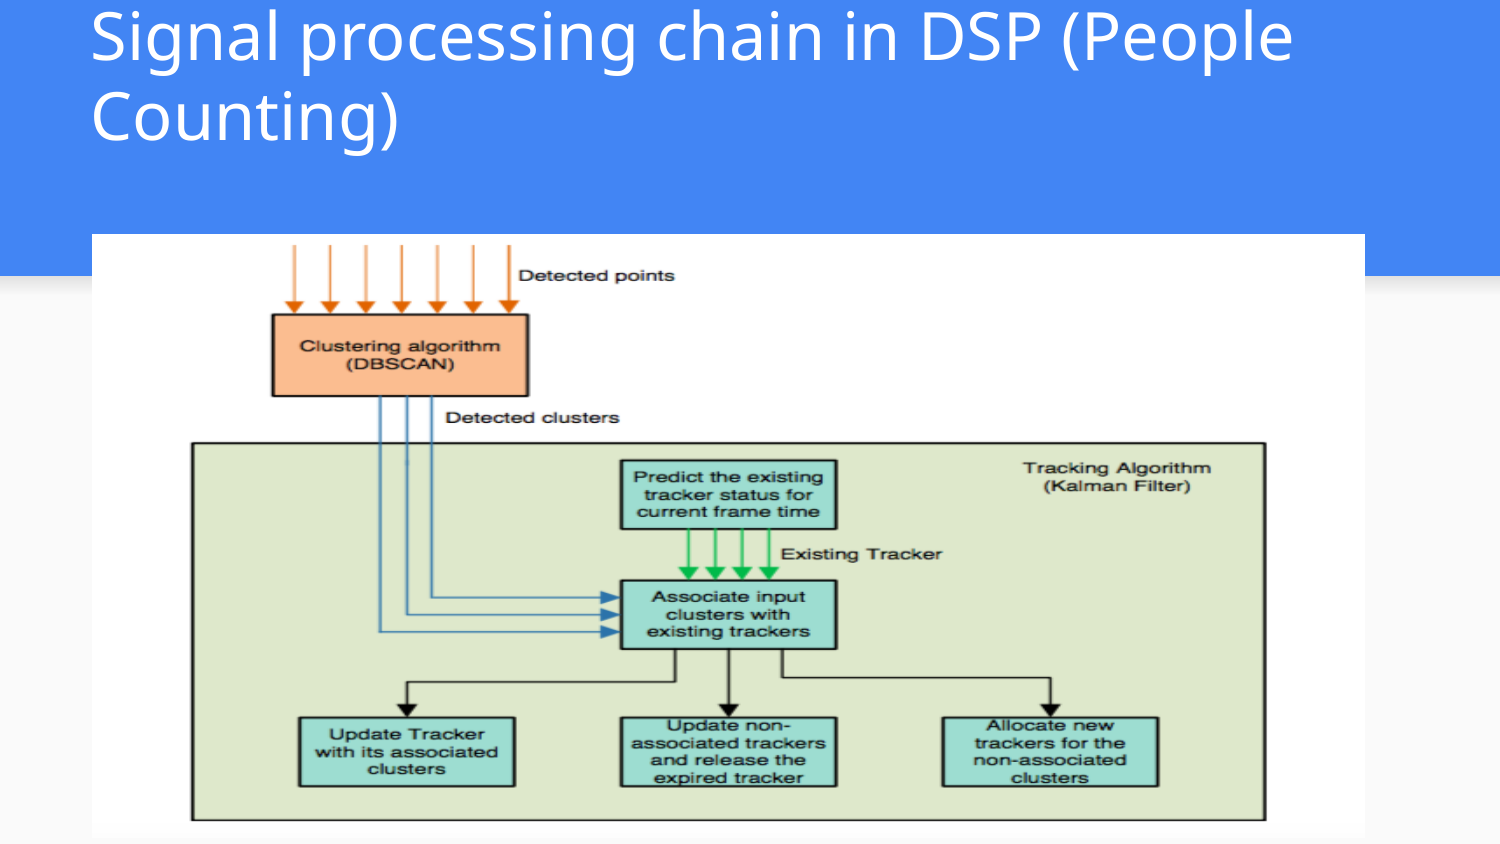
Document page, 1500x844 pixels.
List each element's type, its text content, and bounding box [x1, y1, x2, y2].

title Signal processing chain in DSP (People Counting) [75, 43, 1425, 170]
picture [91, 234, 1365, 839]
